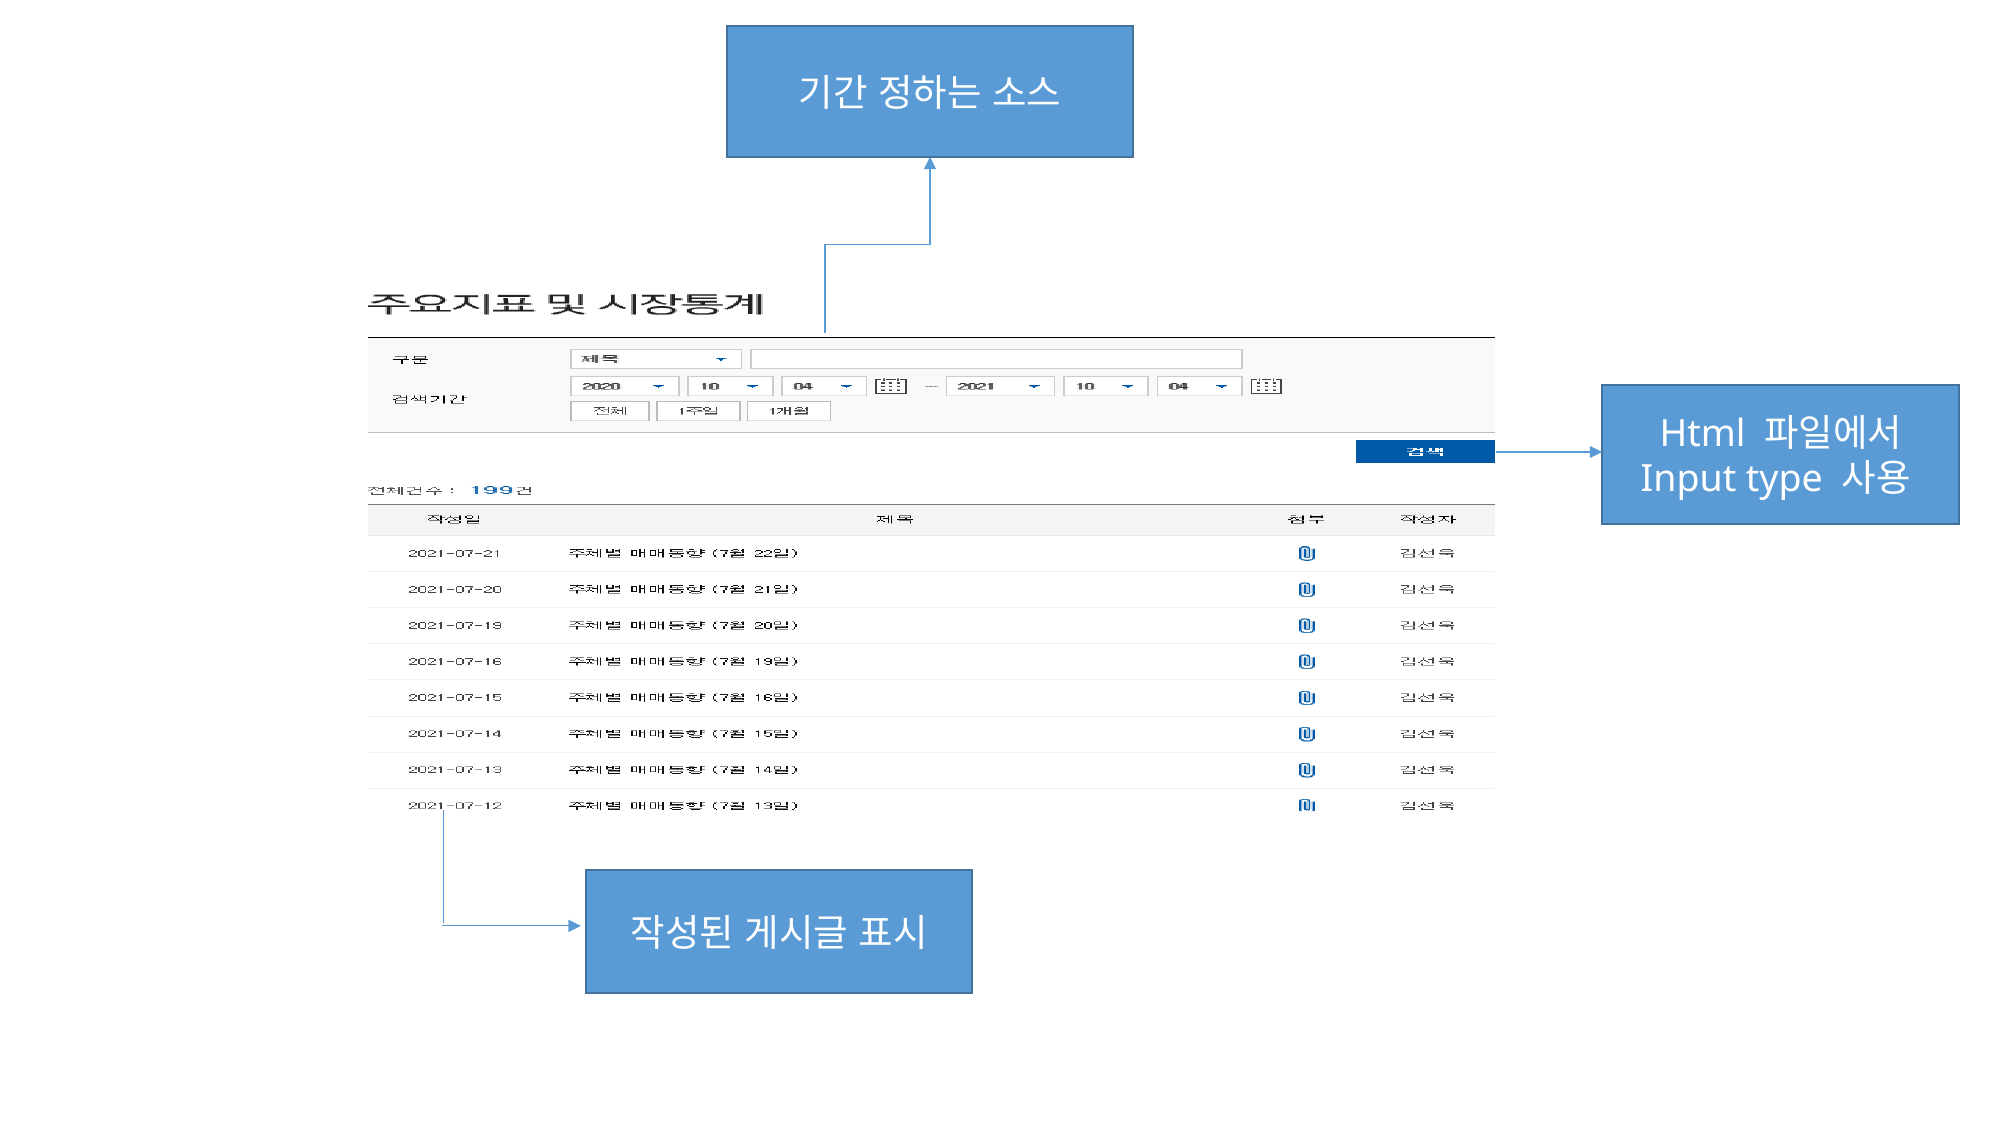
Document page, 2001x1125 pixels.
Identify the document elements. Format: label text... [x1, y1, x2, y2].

text_box Html 파일에서 Input type 사용 [1601, 384, 1960, 525]
text_box 작성된 게시글 표시 [585, 869, 973, 994]
picture [350, 278, 1511, 811]
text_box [789, 192, 966, 298]
text_box 기간 정하는 소스 [726, 25, 1134, 158]
